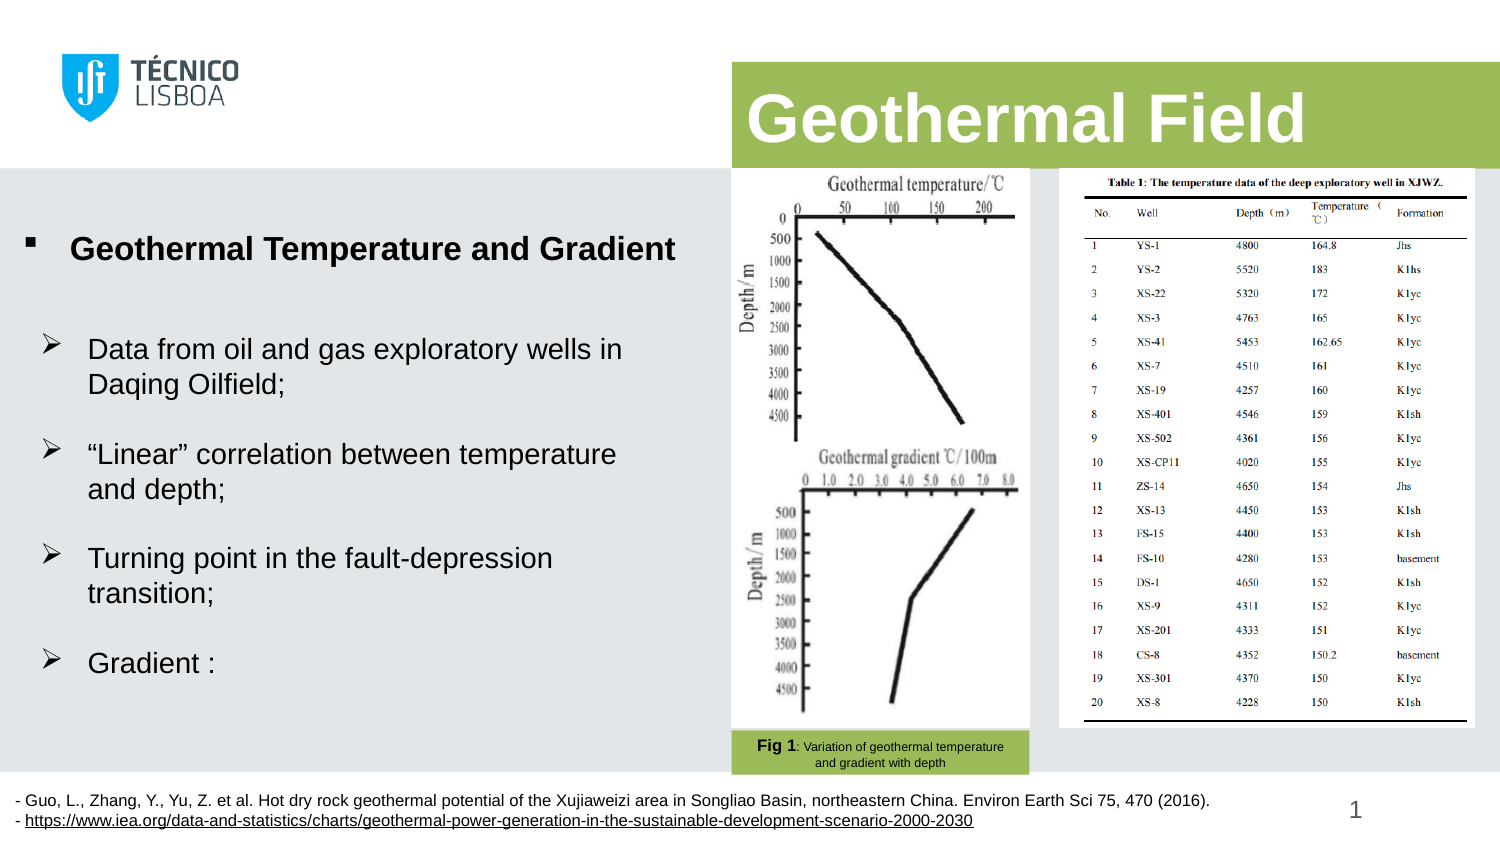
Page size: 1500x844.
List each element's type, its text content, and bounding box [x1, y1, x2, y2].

text_box Data from oil and gas exploratory wells in Daqing Oilfield; “Linear” correlation between temperature and depth; Turning point in the fault-depression transition; Gradient : [25, 322, 656, 688]
text_box Geothermal Temperature and Gradient [8, 219, 706, 275]
text_box - Guo, L., Zhang, Y., Yu, Z. et al. Hot dry rock geothermal potential of the Xujiaweizi area in Songliao Basin, northeastern China. Environ Earth Sci 75, 470 (2016). - https://www.iea.org/data-and-statistics/charts/geothermal-power-generation-in-the-sustainable-development-scenario-2000-2030 [0, 774, 1267, 844]
text_box Fig 1: Variation of geothermal temperature and gradient with depth [731, 737, 1030, 775]
slide_number 1 [1077, 789, 1378, 827]
picture [0, 0, 1500, 844]
title Geothermal Field [731, 61, 1500, 169]
